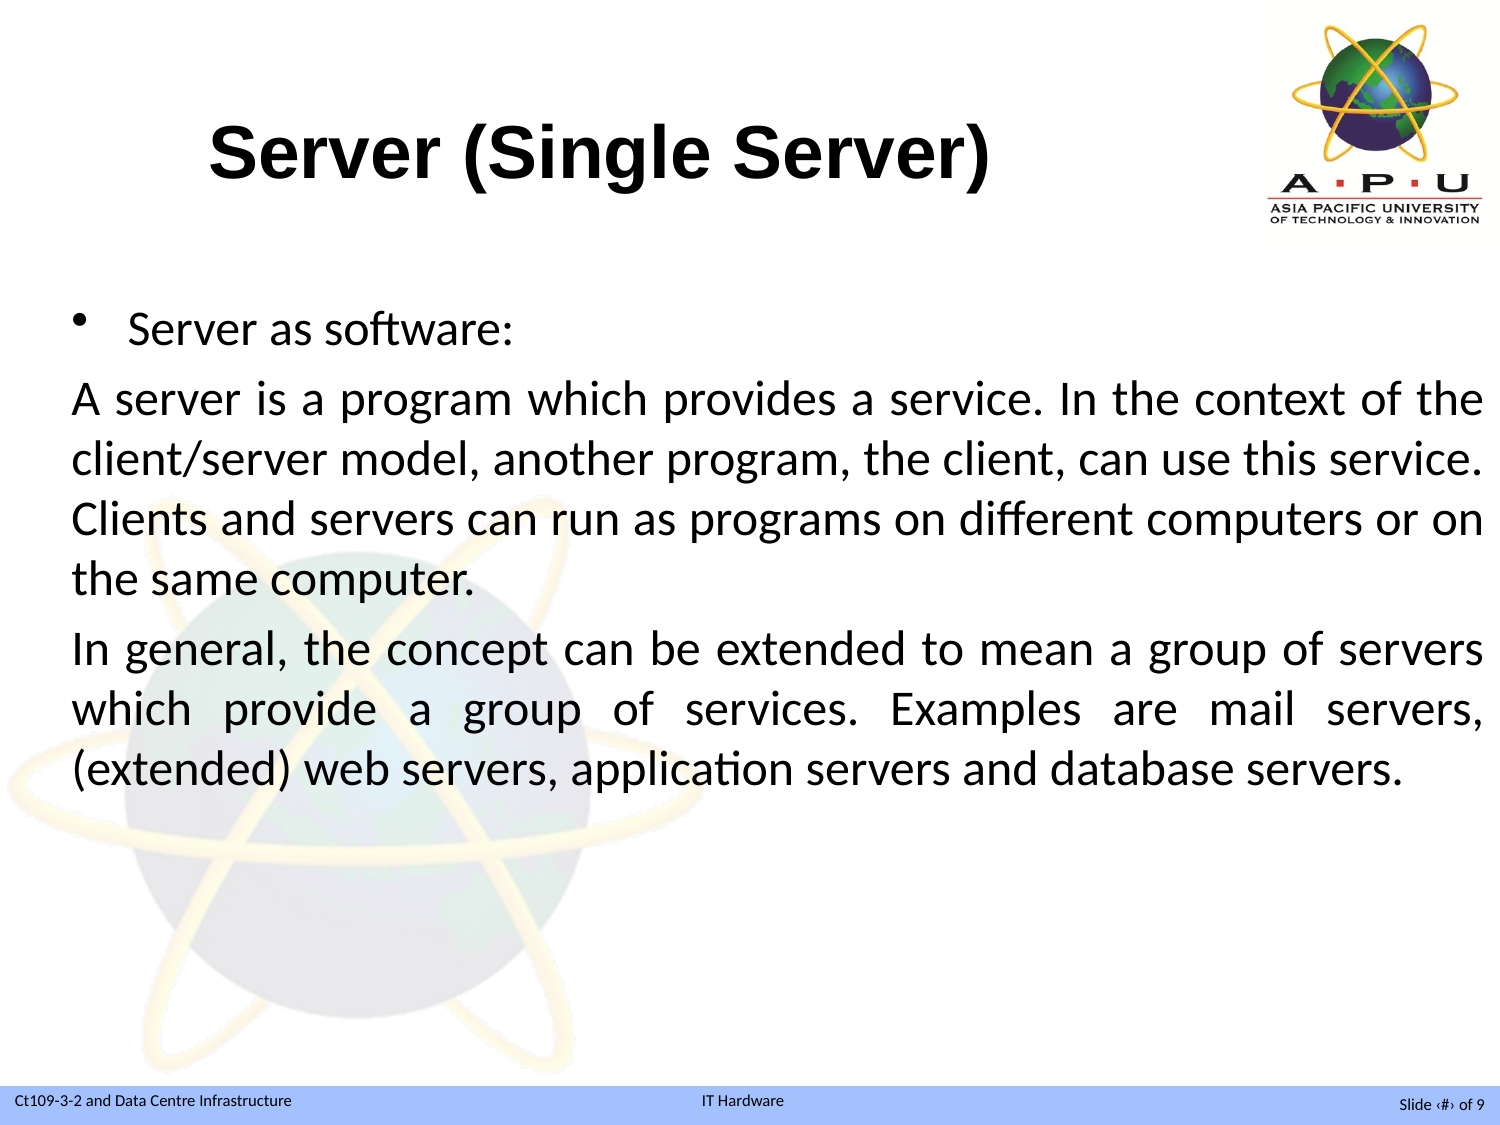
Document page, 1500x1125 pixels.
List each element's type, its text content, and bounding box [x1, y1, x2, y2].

list Server as software: A server is a program which provides a service. In the context of the client/server model, another program, the client, can use this service. Clients and servers can run as programs on different computers or on the same computer. In general, the concept can be extended to mean a group of servers which provide a group of services. Examples are mail servers, (extended) web servers, application servers and database servers. [56, 288, 1500, 1031]
footer Slide ‹#› of 9 [1024, 1086, 1500, 1125]
picture [1251, 0, 1500, 49]
title Server (Single Server) [0, 49, 1500, 248]
